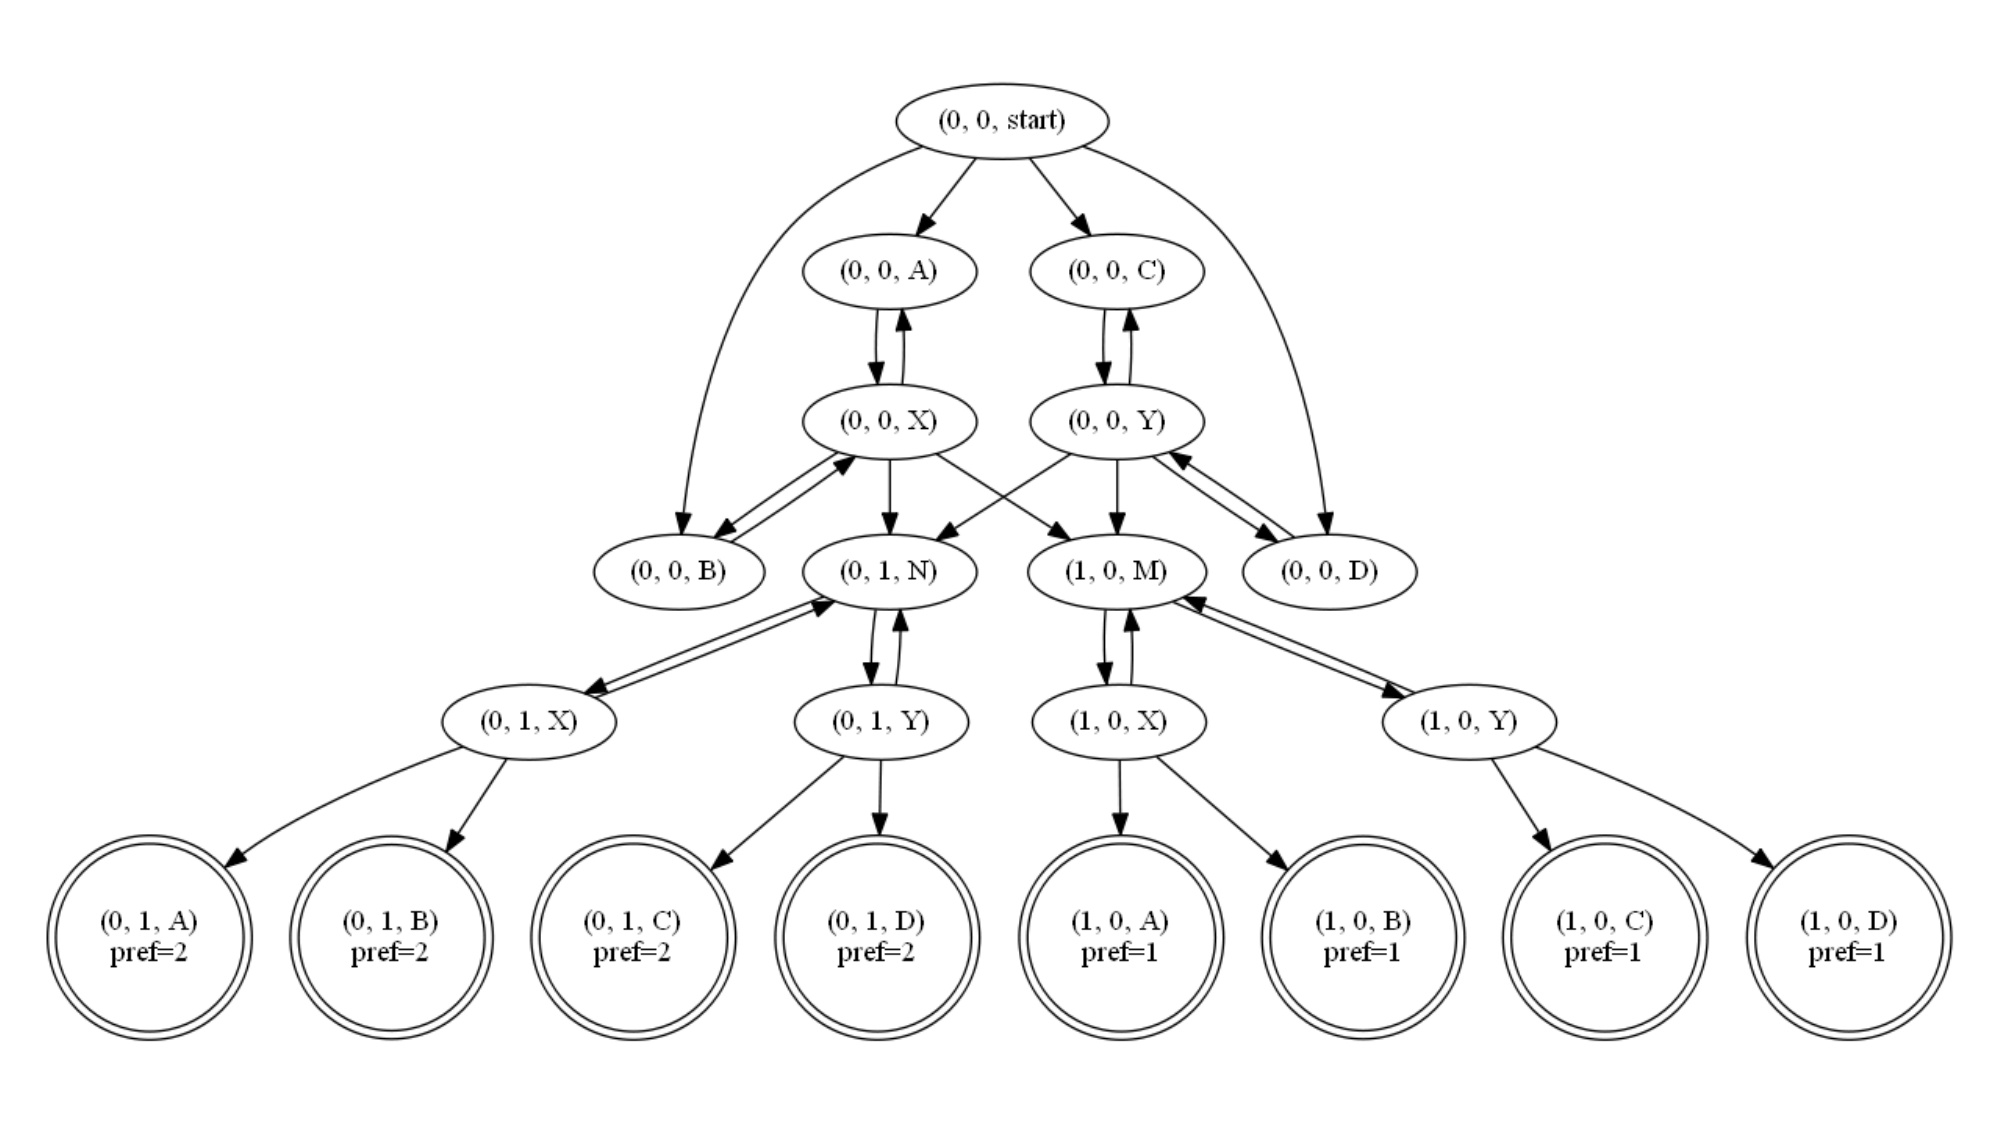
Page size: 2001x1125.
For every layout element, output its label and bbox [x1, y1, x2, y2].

picture [39, 76, 1961, 1049]
